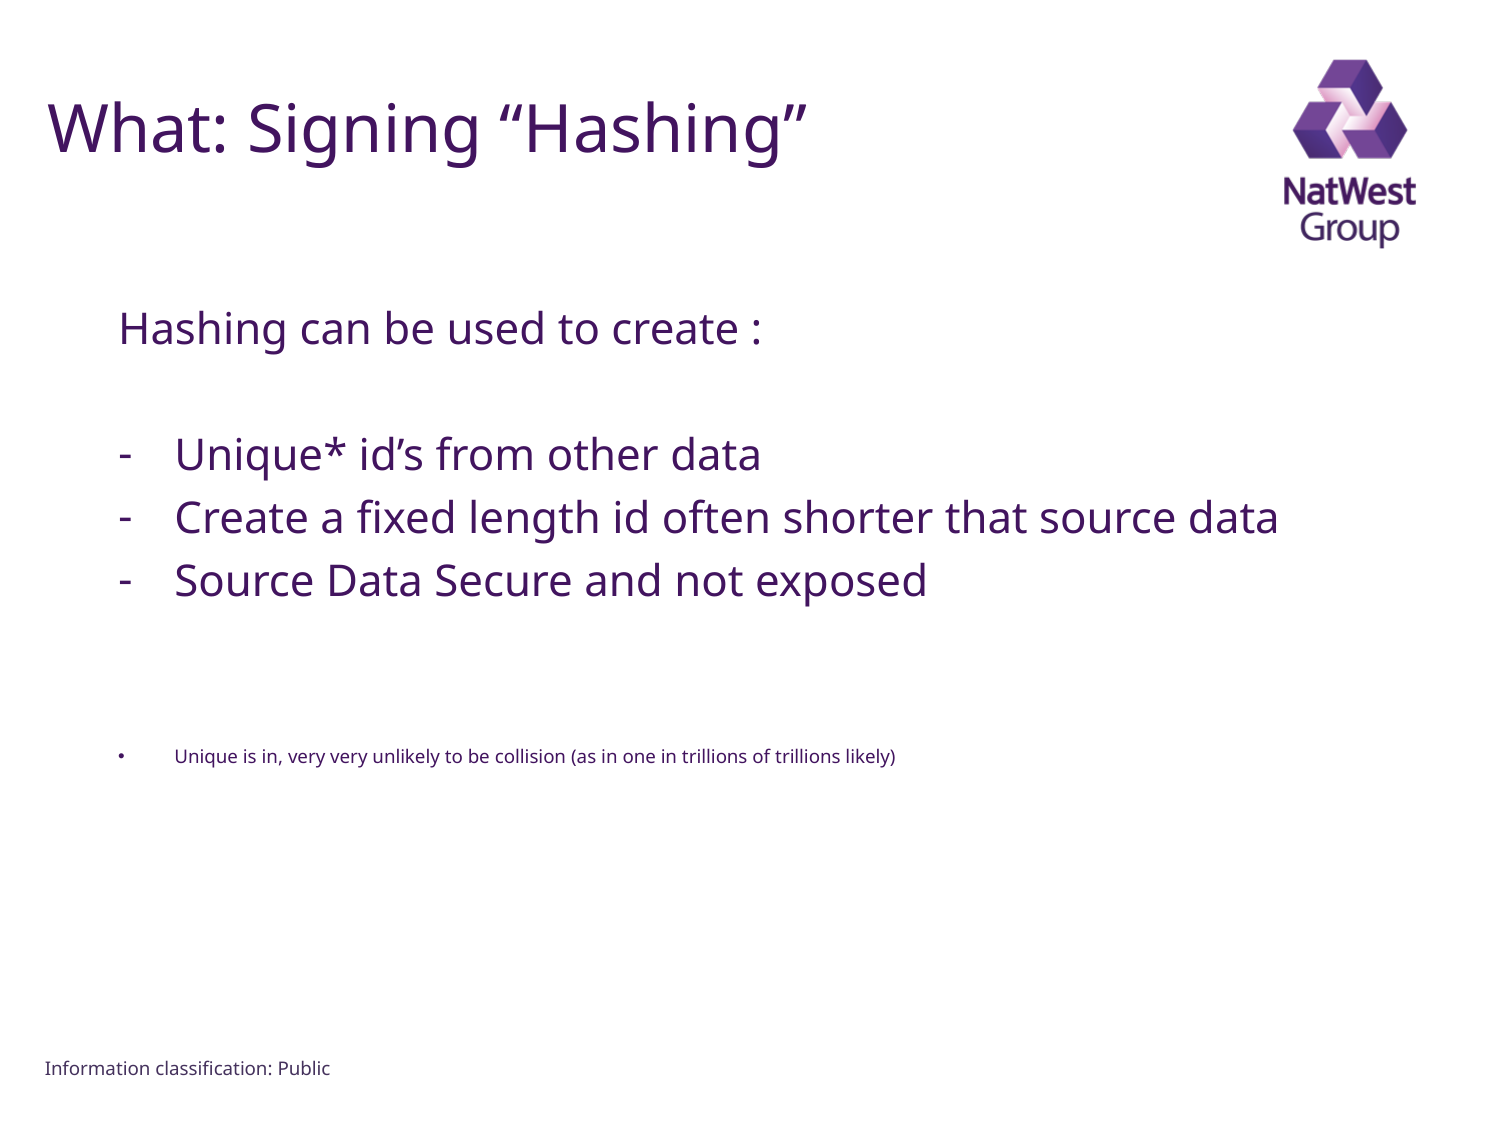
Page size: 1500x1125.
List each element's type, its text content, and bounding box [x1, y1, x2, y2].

title What: Signing “Hashing” [32, 22, 1326, 240]
list Hashing can be used to create : Unique* id’s from other data Create a fixed length id often shorter that source data Source Data Secure and not exposed Unique is in, very very unlikely to be collision (as in one in trillions of trillions likely) [103, 299, 1397, 1014]
picture [1256, 32, 1444, 249]
